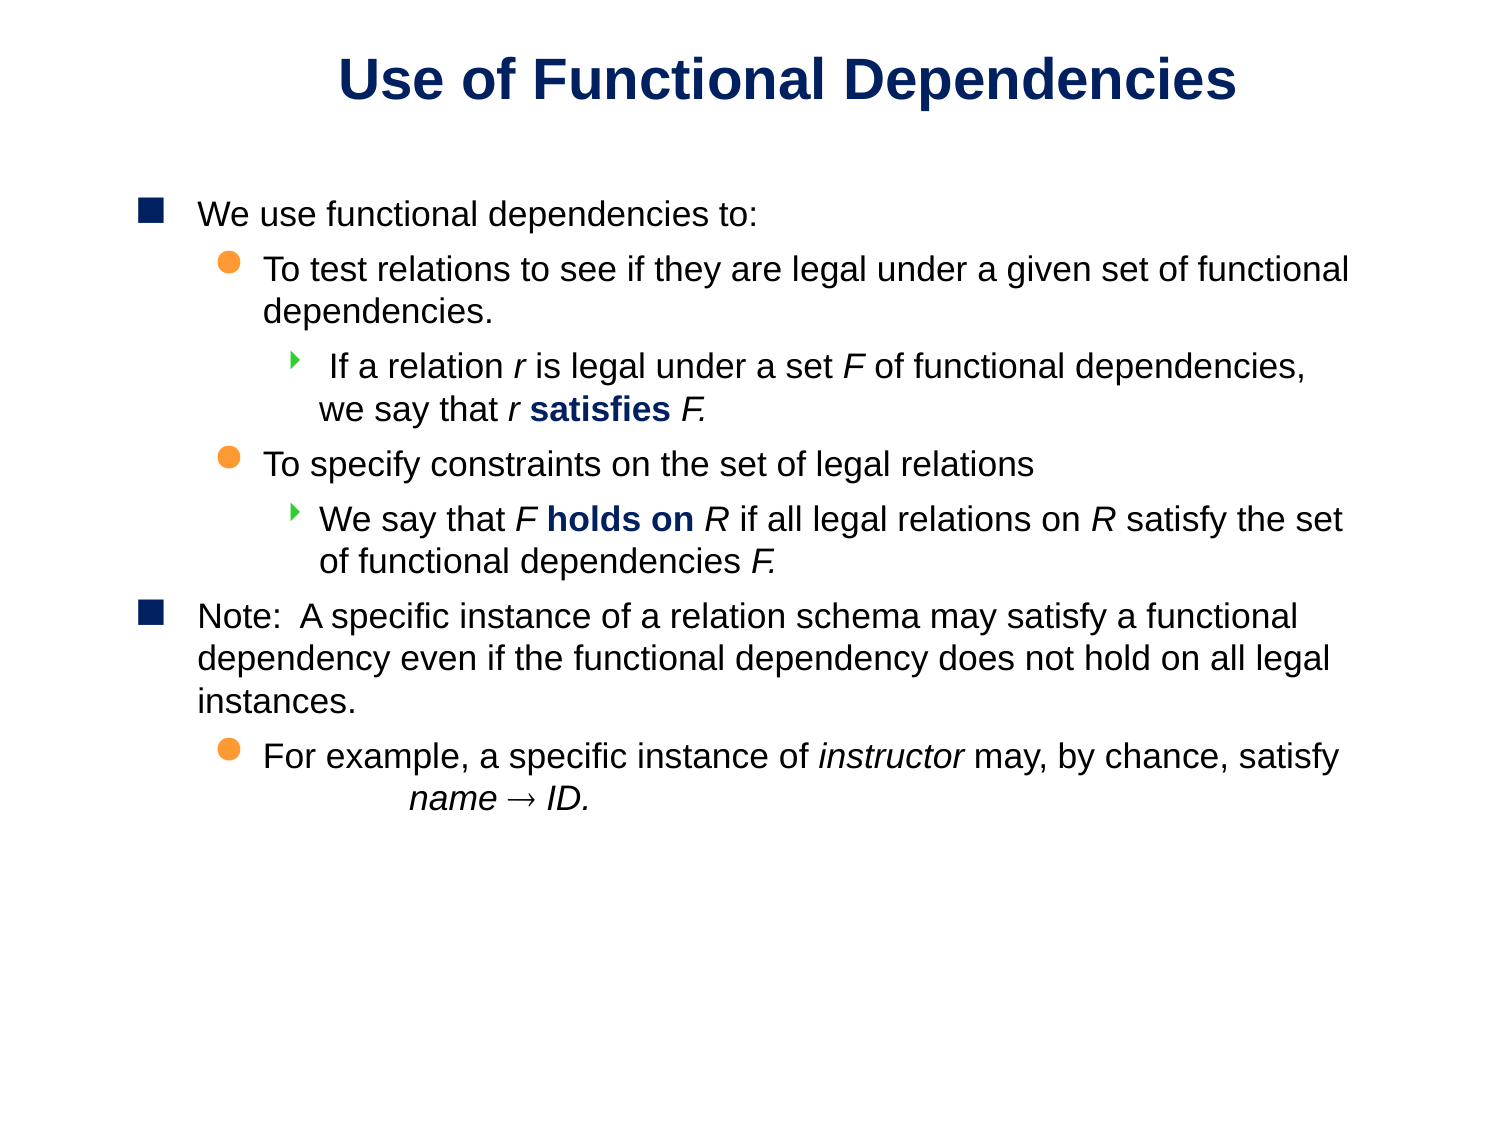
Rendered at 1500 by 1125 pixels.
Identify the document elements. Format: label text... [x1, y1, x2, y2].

list We use functional dependencies to: To test relations to see if they are legal under a given set of functional dependencies. If a relation r is legal under a set F of functional dependencies, we say that r satisfies F. To specify constraints on the set of legal relations We say that F holds on R if all legal relations on R satisfy the set of functional dependencies F. Note: A specific instance of a relation schema may satisfy a functional dependency even if the functional dependency does not hold on all legal instances. For example, a specific instance of instructor may, by chance, satisfy name  ID. [126, 183, 1368, 874]
title Use of Functional Dependencies [125, 18, 1452, 120]
